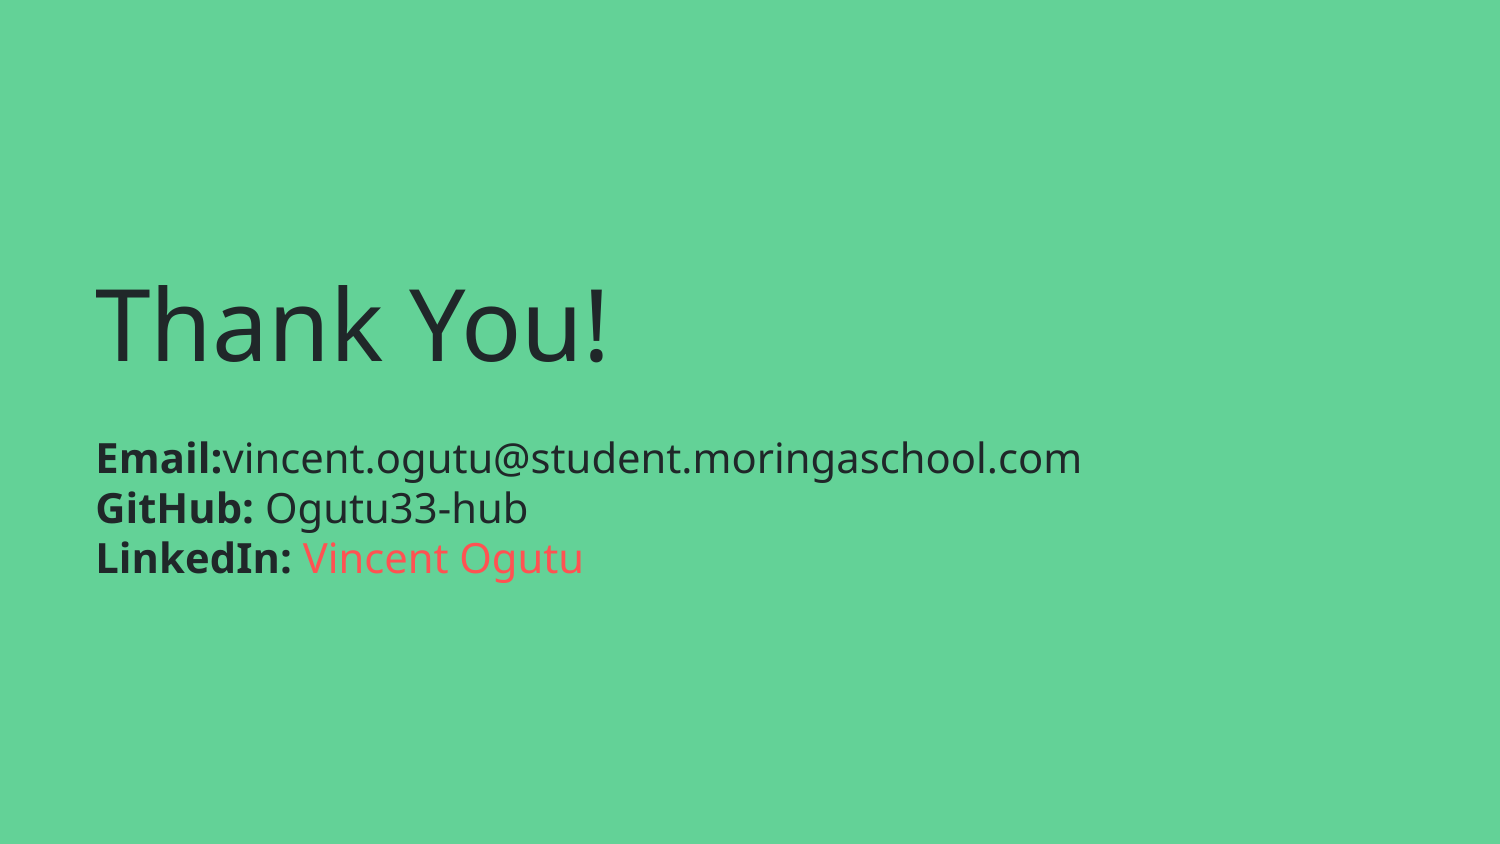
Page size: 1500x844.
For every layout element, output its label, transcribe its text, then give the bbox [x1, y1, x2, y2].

title Thank You! Email:vincent.ogutu@student.moringaschool.com GitHub: Ogutu33-hub LinkedIn: Vincent Ogutu [80, 86, 1347, 758]
